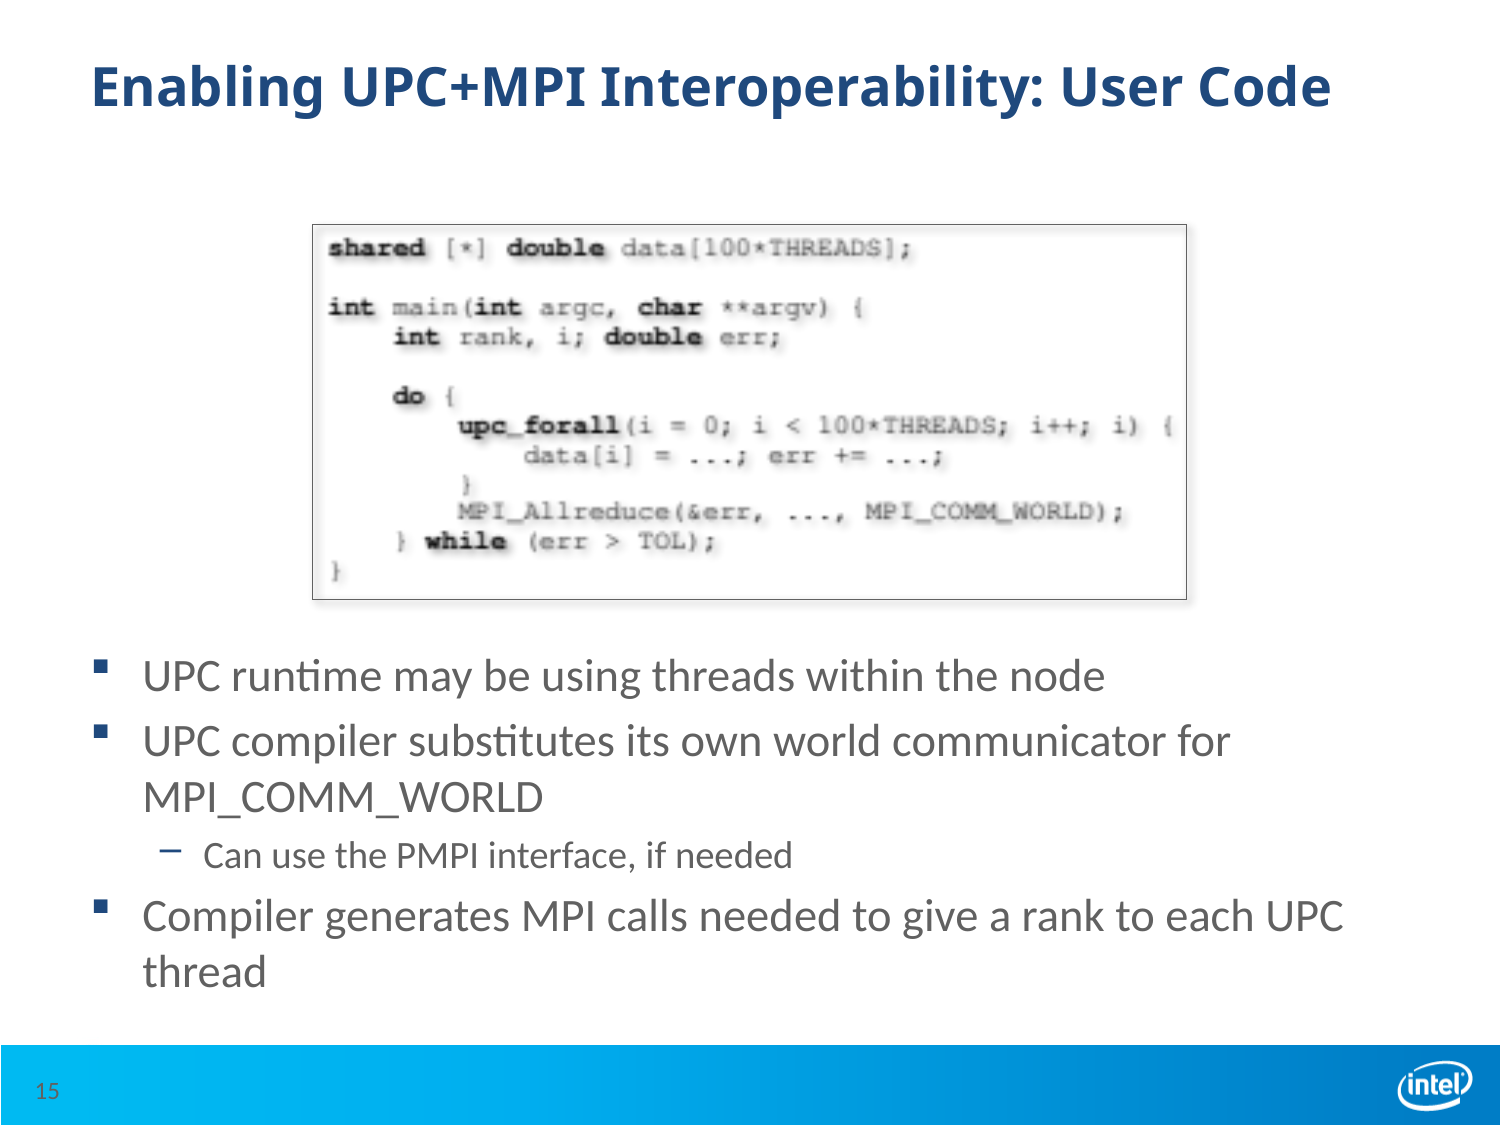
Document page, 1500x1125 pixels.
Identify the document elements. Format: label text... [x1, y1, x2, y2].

title Enabling UPC+MPI Interoperability: User Code [74, 44, 1426, 201]
picture [312, 224, 1187, 601]
slide_number 15 [11, 1059, 76, 1120]
picture [0, 1037, 1500, 1125]
list UPC runtime may be using threads within the node UPC compiler substitutes its own world communicator for MPI_COMM_WORLD Can use the PMPI interface, if needed Compiler generates MPI calls needed to give a rank to each UPC thread [74, 637, 1426, 1006]
